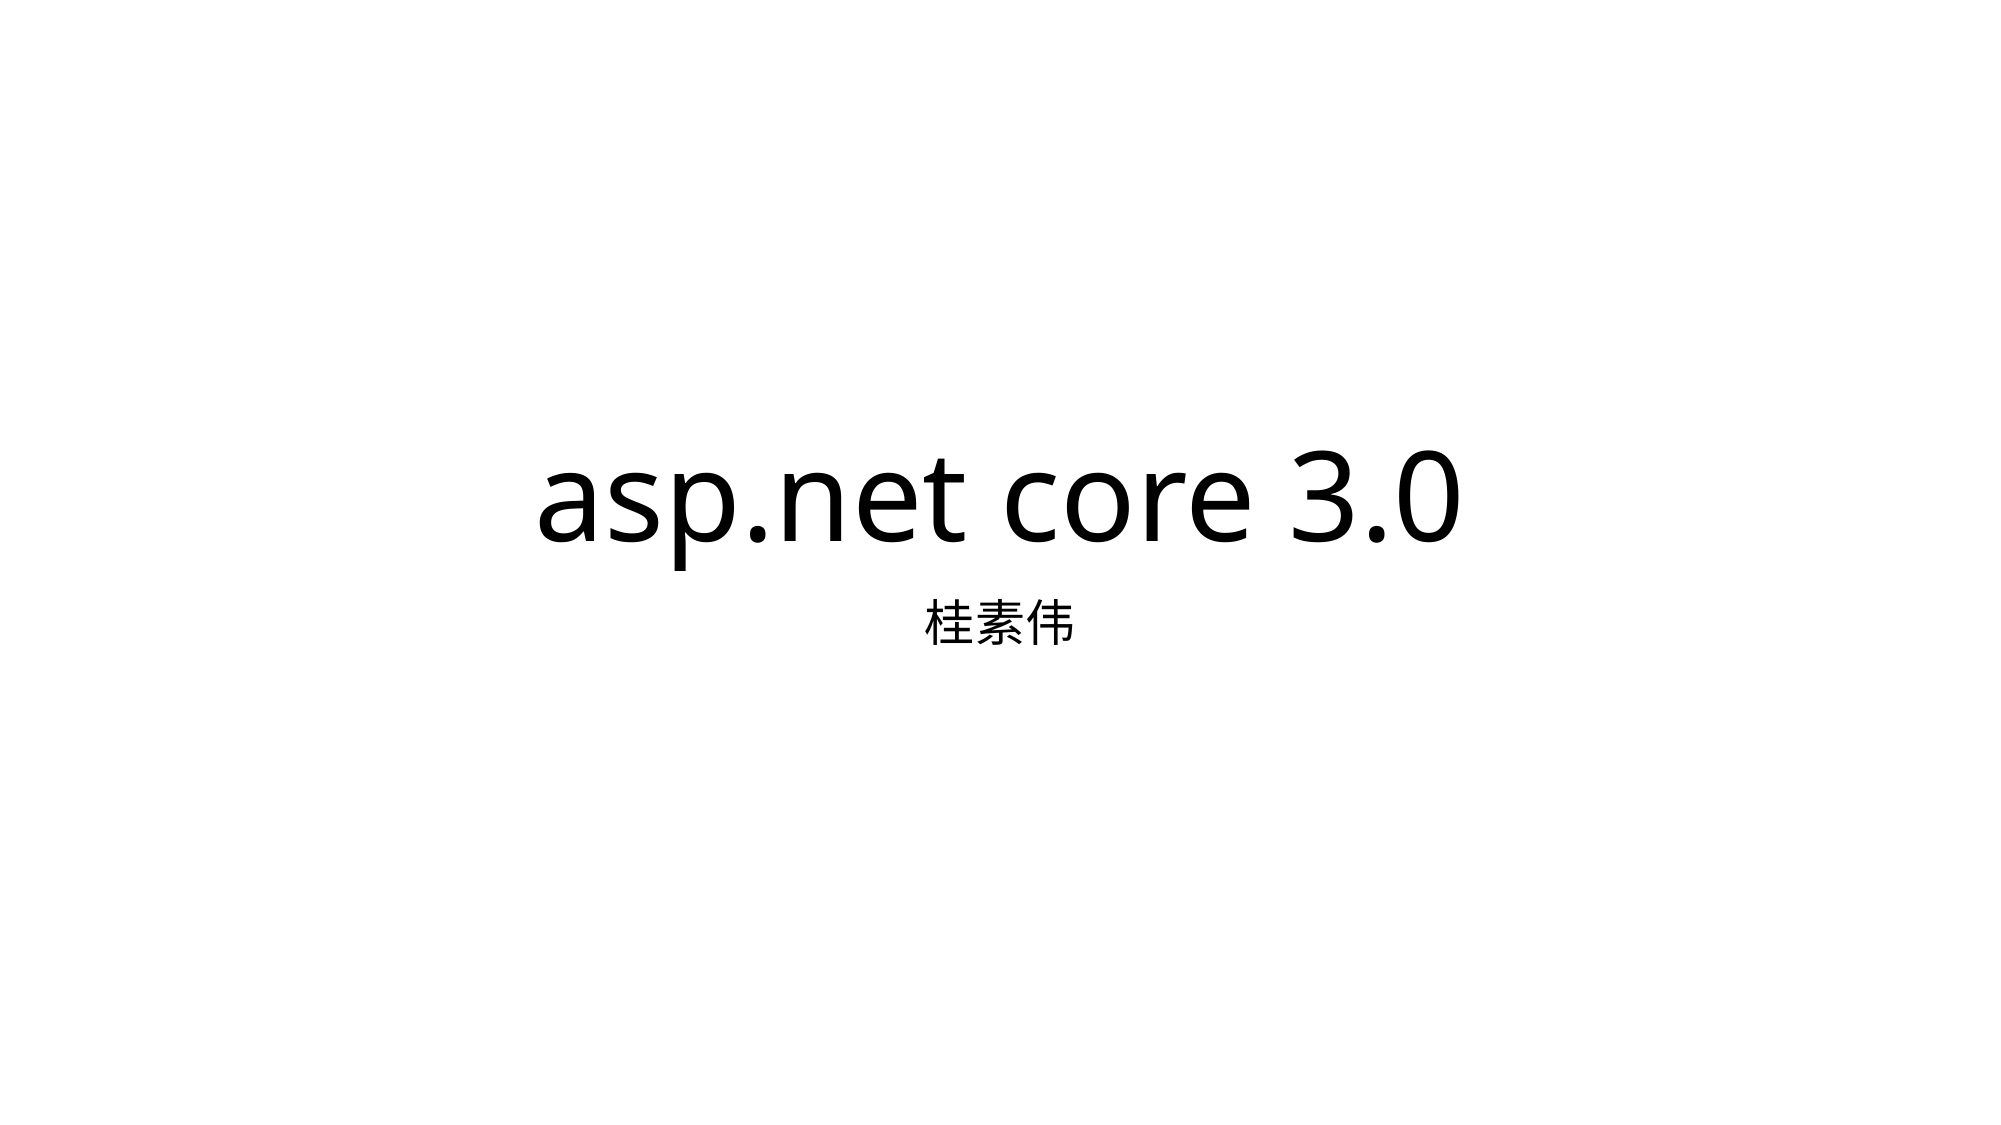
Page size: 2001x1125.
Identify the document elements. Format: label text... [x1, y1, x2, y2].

title asp.net core 3.0 [249, 184, 1750, 576]
subtitle 桂素伟 [249, 590, 1750, 863]
